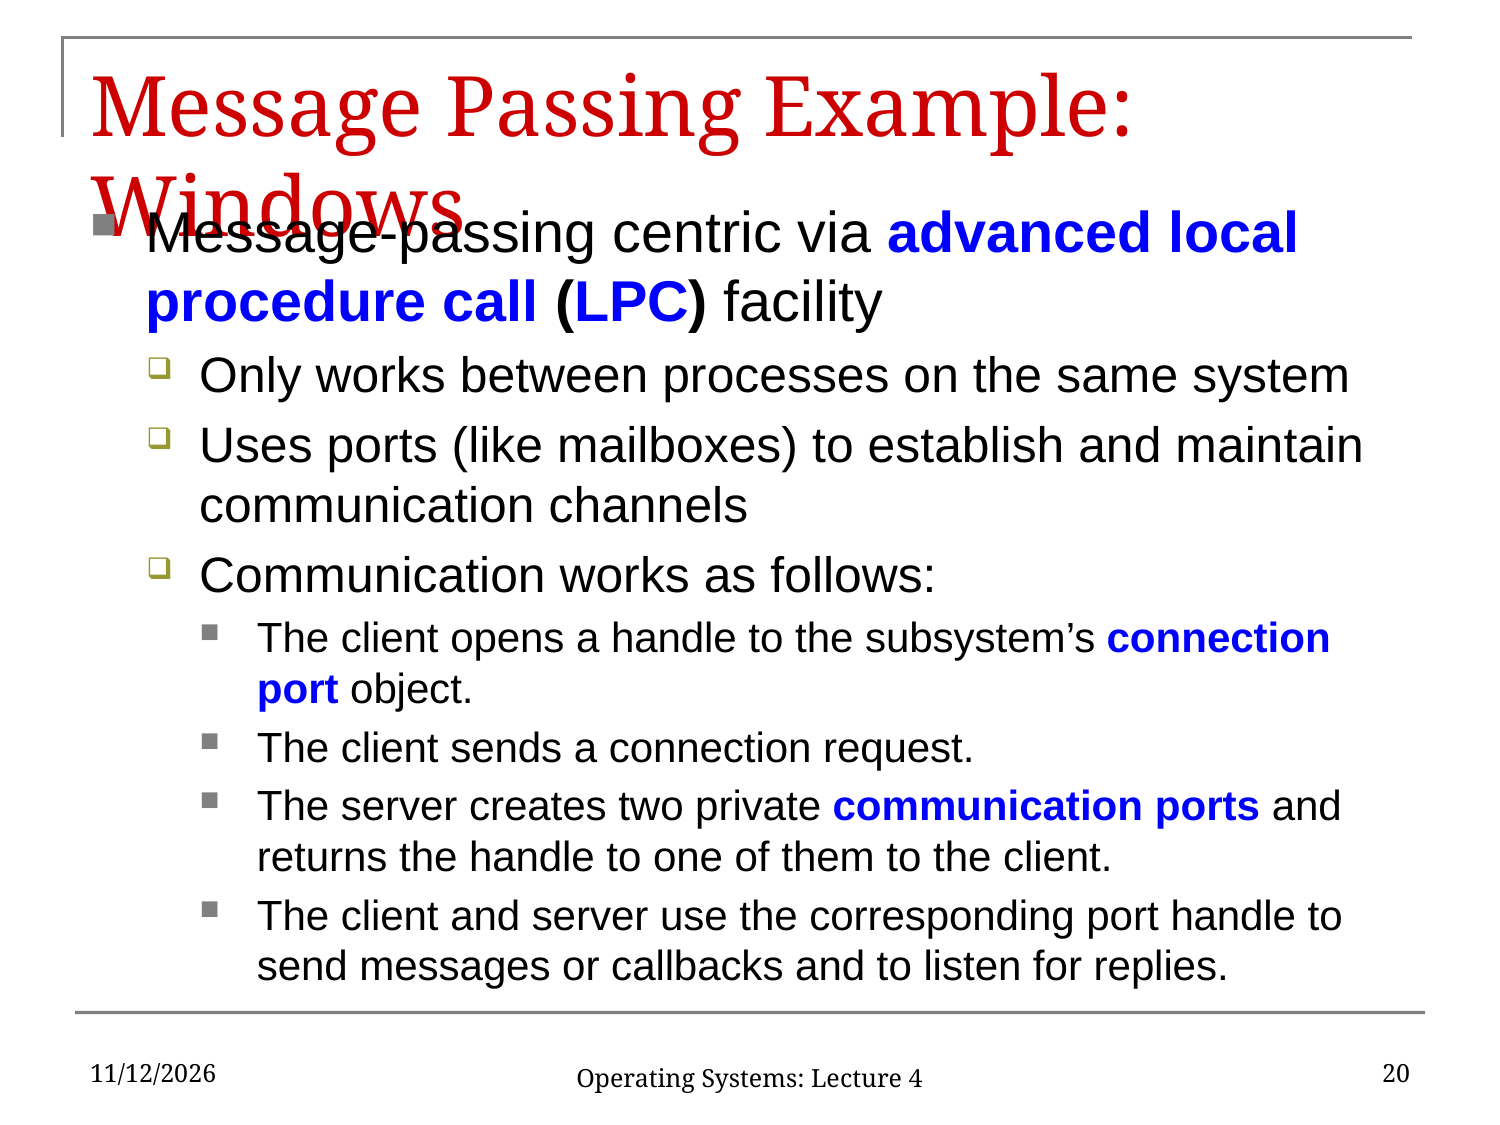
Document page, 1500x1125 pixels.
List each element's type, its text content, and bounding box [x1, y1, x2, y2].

slide_number 20 [1074, 1023, 1426, 1100]
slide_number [74, 1023, 426, 1100]
footer Operating Systems: Lecture 4 [512, 1024, 988, 1101]
title Message Passing Example: Windows [75, 45, 1425, 163]
list Message-passing centric via advanced local procedure call (LPC) facility Only works between processes on the same system Uses ports (like mailboxes) to establish and maintain communication channels Communication works as follows: The client opens a handle to the subsystem’s connection port object. The client sends a connection request. The server creates two private communication ports and returns the handle to one of them to the client. The client and server use the corresponding port handle to send messages or callbacks and to listen for replies. [75, 187, 1425, 1006]
